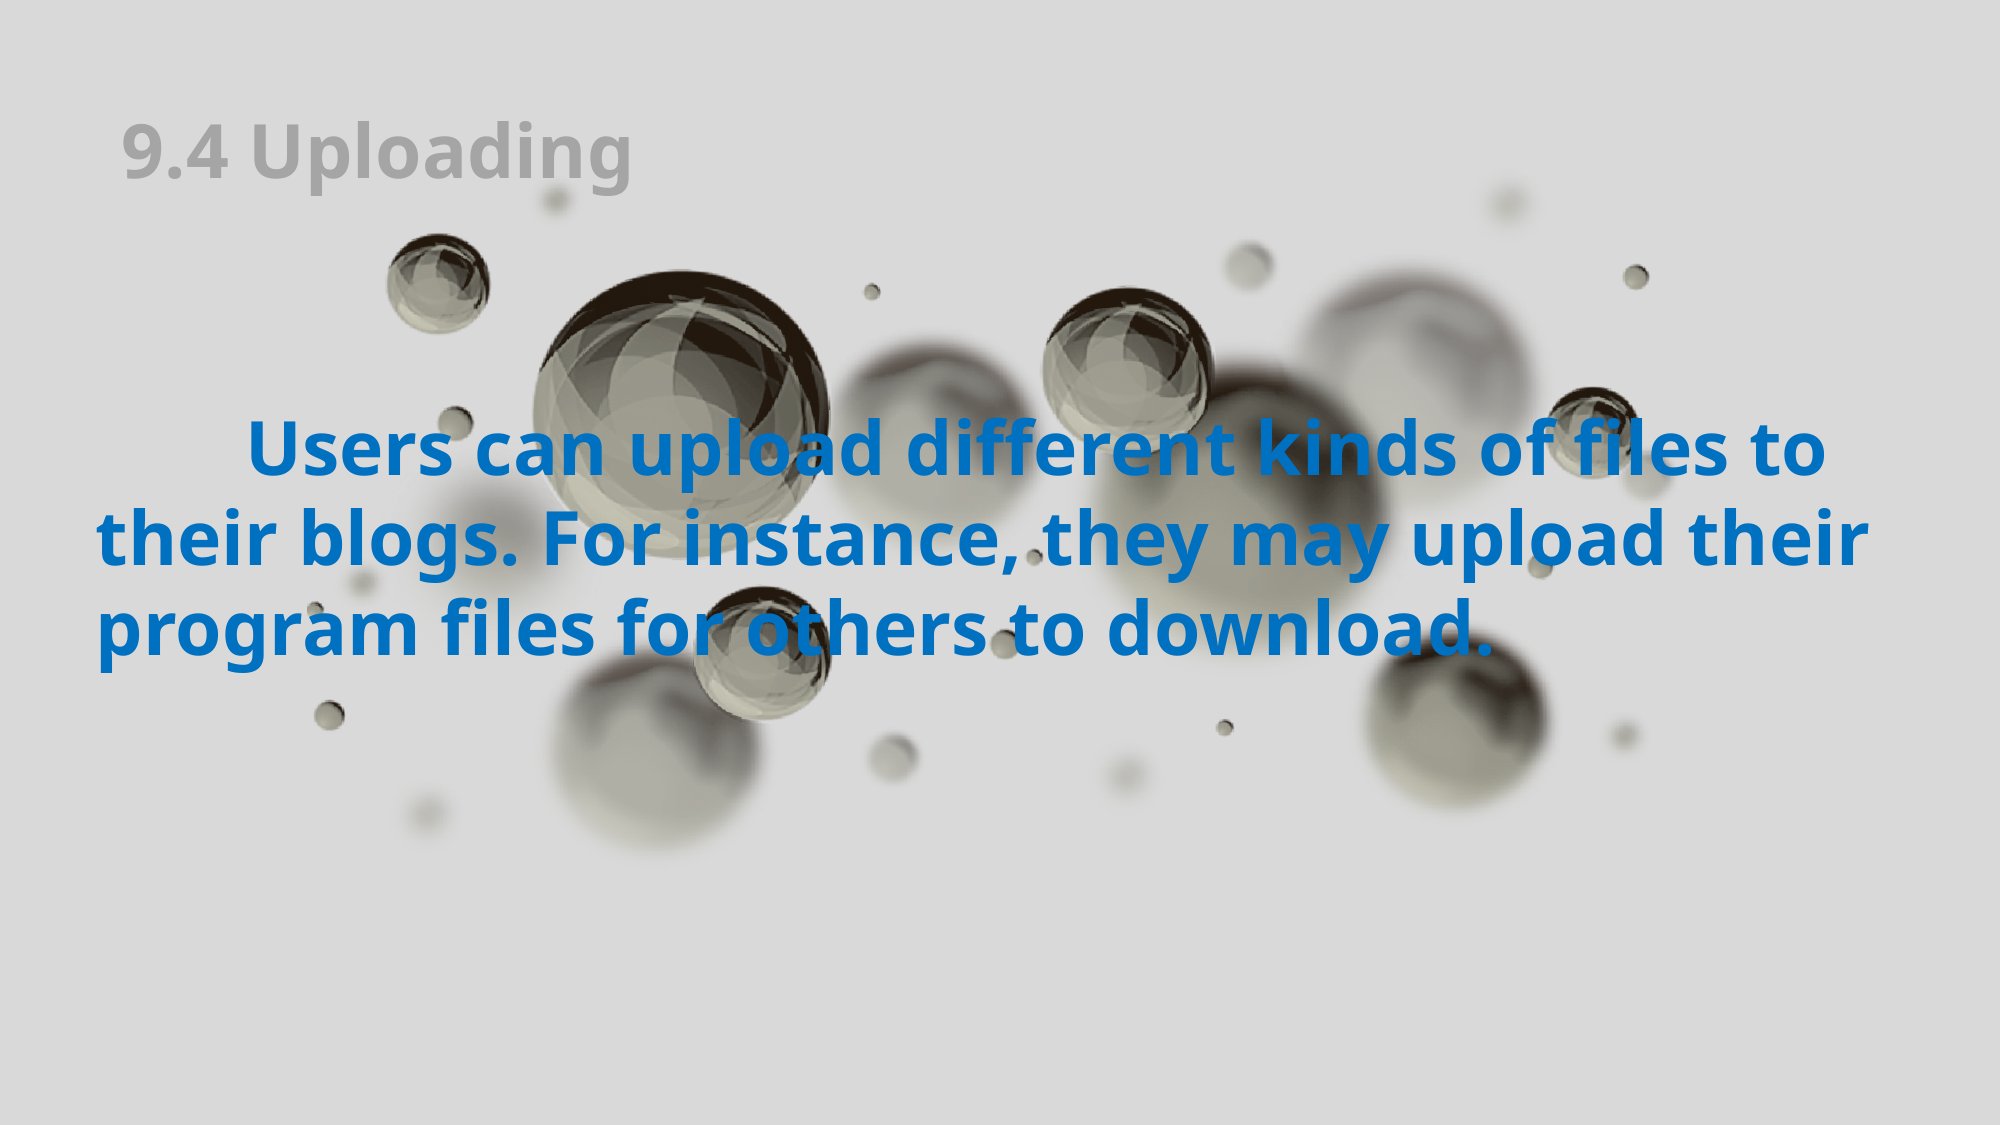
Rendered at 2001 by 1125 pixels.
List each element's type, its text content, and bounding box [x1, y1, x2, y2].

text_box Users can upload different kinds of files to their blogs. For instance, they may upload their program files for others to download. [1695, 393, 1974, 679]
text_box 9.4 Uploading [106, 96, 650, 201]
picture [305, 149, 1695, 895]
text_box Users can upload different kinds of files to their blogs. For instance, they may upload their program files for others to download. [81, 393, 305, 679]
